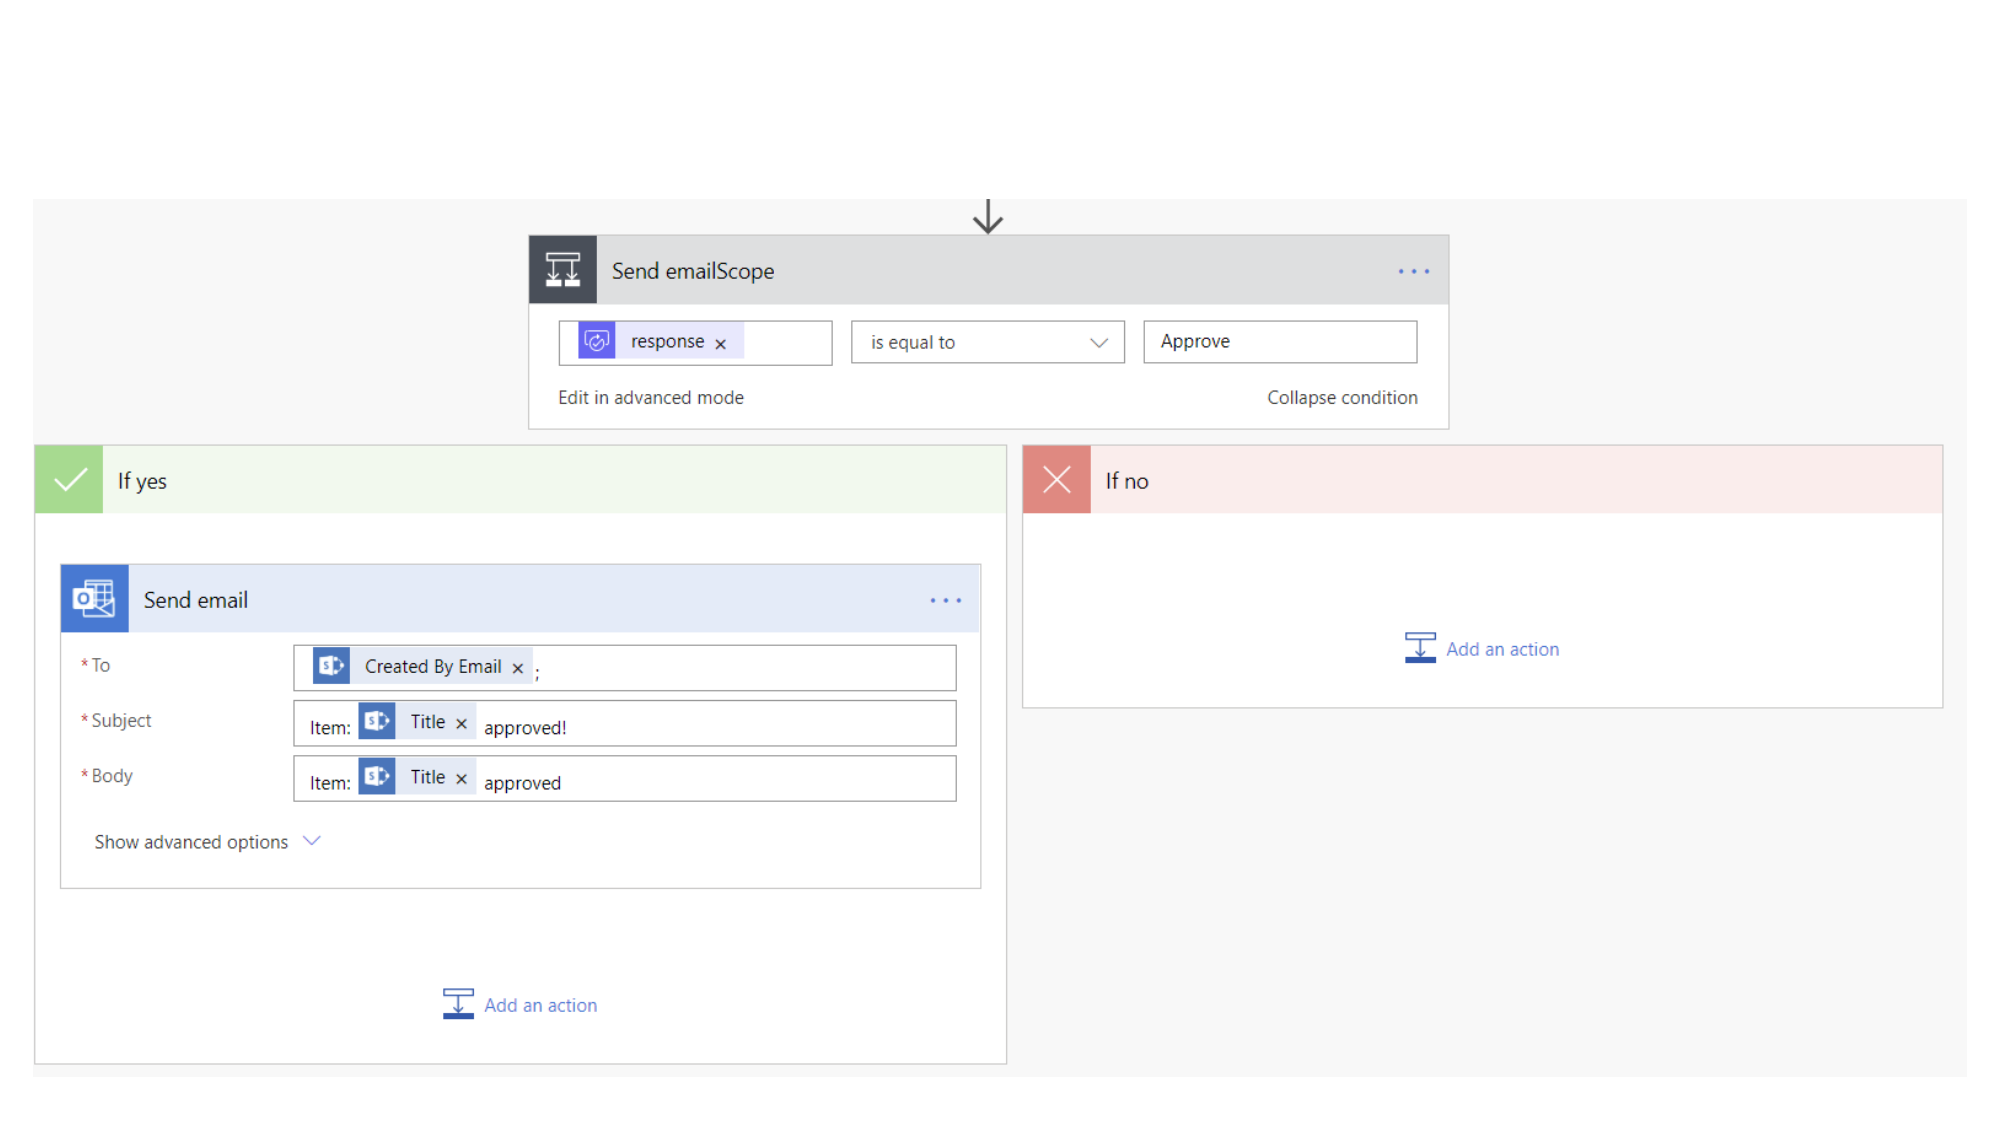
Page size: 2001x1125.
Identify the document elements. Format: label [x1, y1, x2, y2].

picture [33, 198, 1967, 1078]
